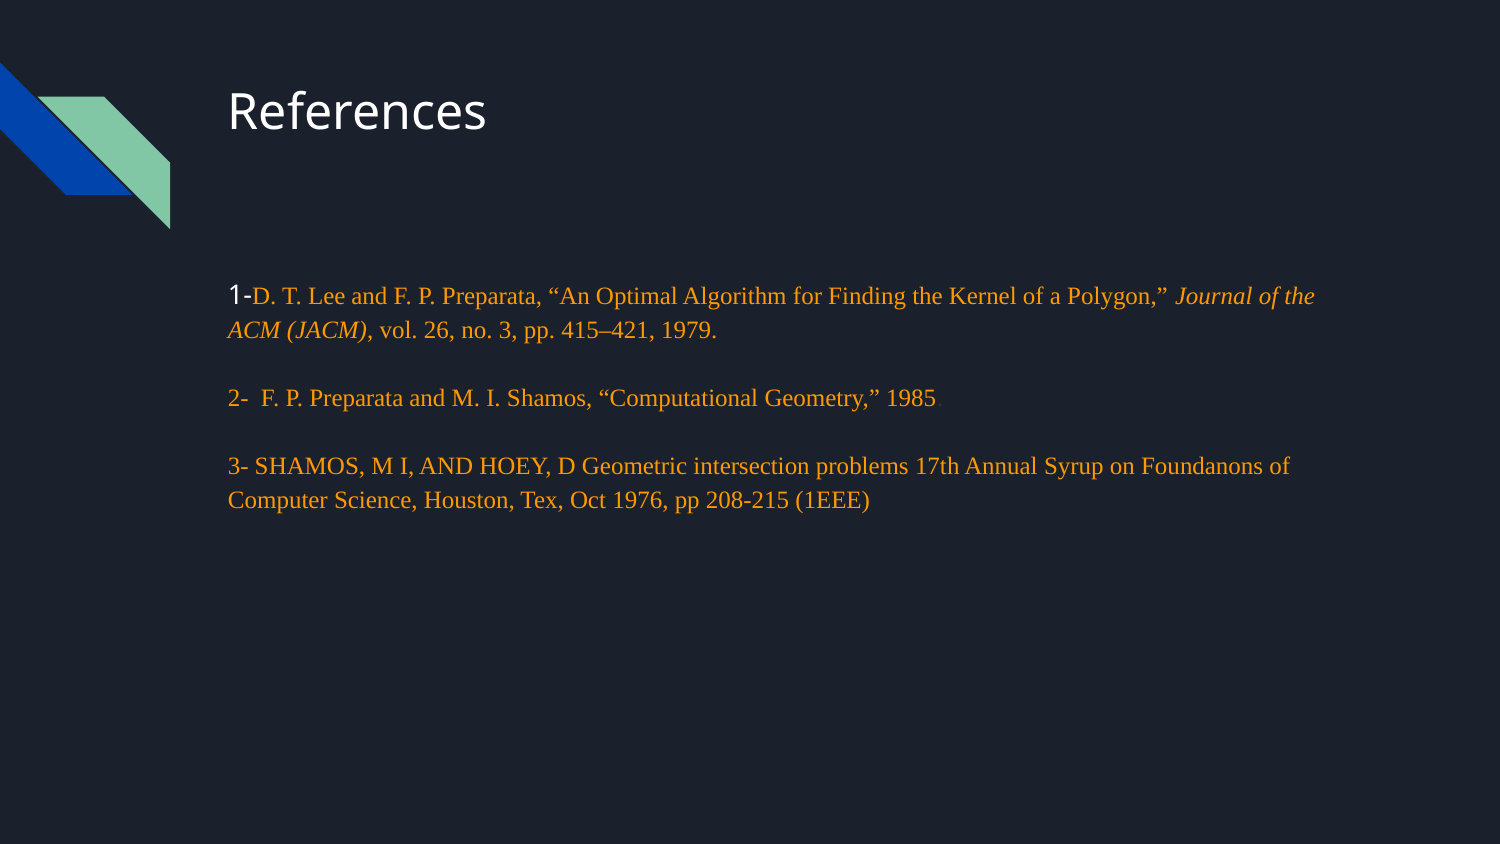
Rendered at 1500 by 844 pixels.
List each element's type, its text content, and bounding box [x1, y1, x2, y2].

list 1-D. T. Lee and F. P. Preparata, “An Optimal Algorithm for Finding the Kernel of a Polygon,” Journal of the ACM (JACM), vol. 26, no. 3, pp. 415–421, 1979. 2- F. P. Preparata and M. I. Shamos, “Computational Geometry,” 1985. 3- SHAMOS, M I, AND HOEY, D Geometric intersection problems 17th Annual Syrup on Foundanons of Computer Science, Houston, Tex, Oct 1976, pp 208-215 (1EEE) [212, 257, 1368, 735]
title References [212, 64, 1368, 215]
